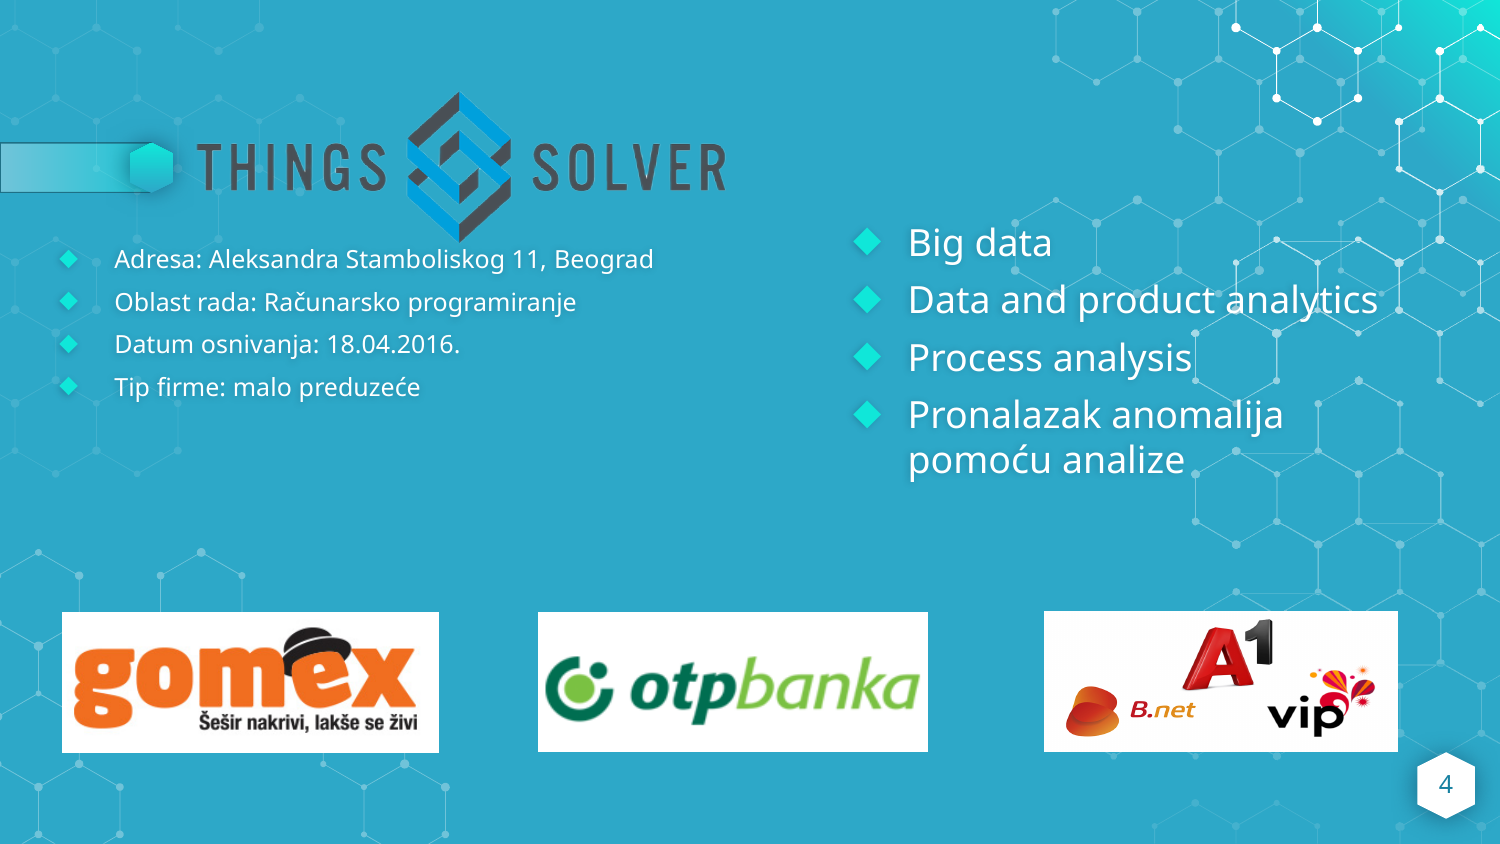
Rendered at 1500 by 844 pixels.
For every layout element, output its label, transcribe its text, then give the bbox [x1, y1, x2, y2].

picture [62, 612, 439, 753]
slide_number 4 [1417, 752, 1475, 819]
picture [140, 75, 780, 259]
picture [538, 612, 929, 752]
list Adresa: Aleksandra Stamboliskog 11, Beograd Oblast rada: Računarsko programiranje Datum osnivanja: 18.04.2016. Tip firme: malo preduzeće [39, 243, 678, 569]
picture [1044, 611, 1399, 752]
text_box Big data Data and product analytics Process analysis Pronalazak anomalija pomoću analize [832, 218, 1429, 503]
